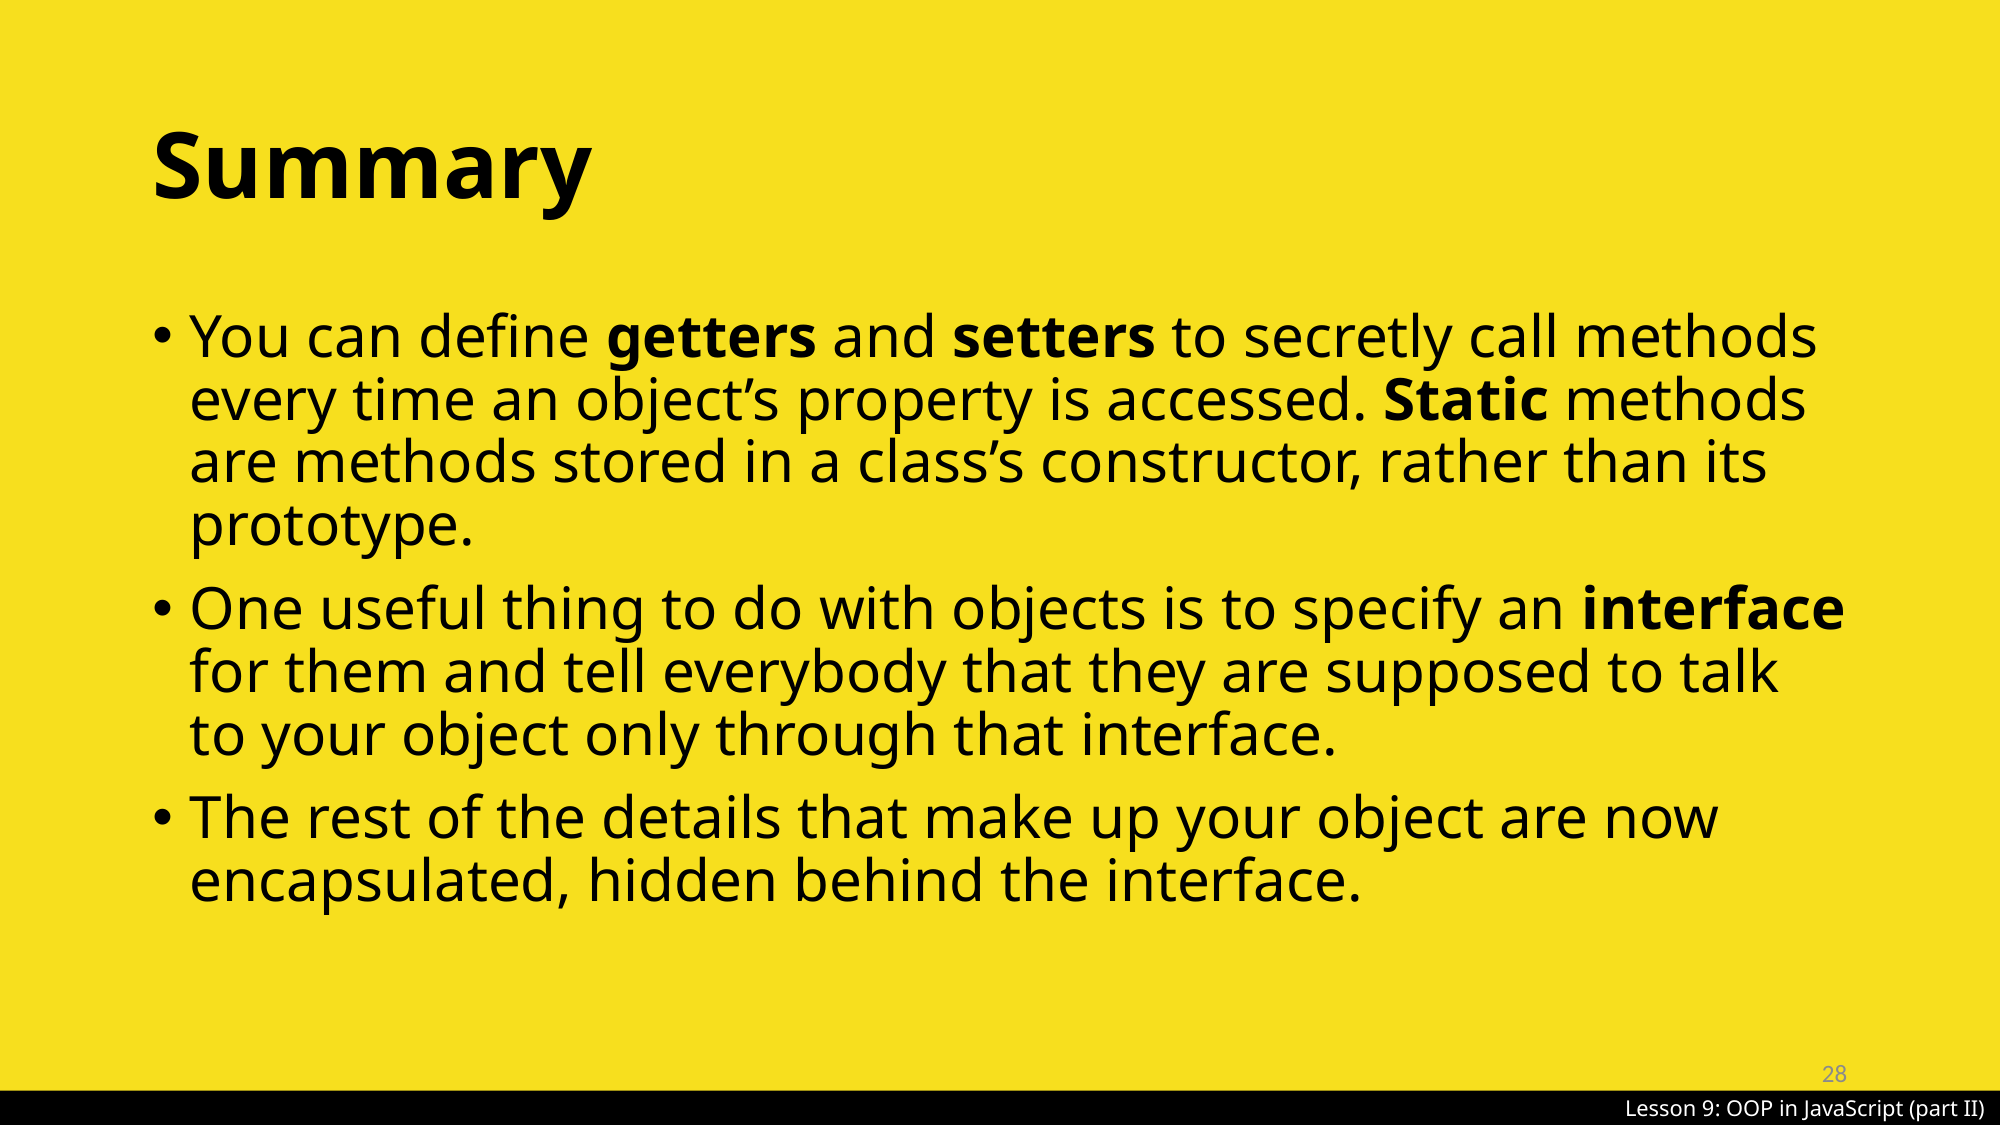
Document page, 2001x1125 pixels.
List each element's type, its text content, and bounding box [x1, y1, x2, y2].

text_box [0, 1086, 2000, 1125]
list You can define getters and setters to secretly call methods every time an object’s property is accessed. Static methods are methods stored in a class’s constructor, rather than its prototype. One useful thing to do with objects is to specify an interface for them and tell everybody that they are supposed to talk to your object only through that interface. The rest of the details that make up your object are now encapsulated, hidden behind the interface. [137, 299, 1863, 1014]
slide_number 28 [1412, 1042, 1863, 1086]
title Summary [137, 59, 1863, 278]
